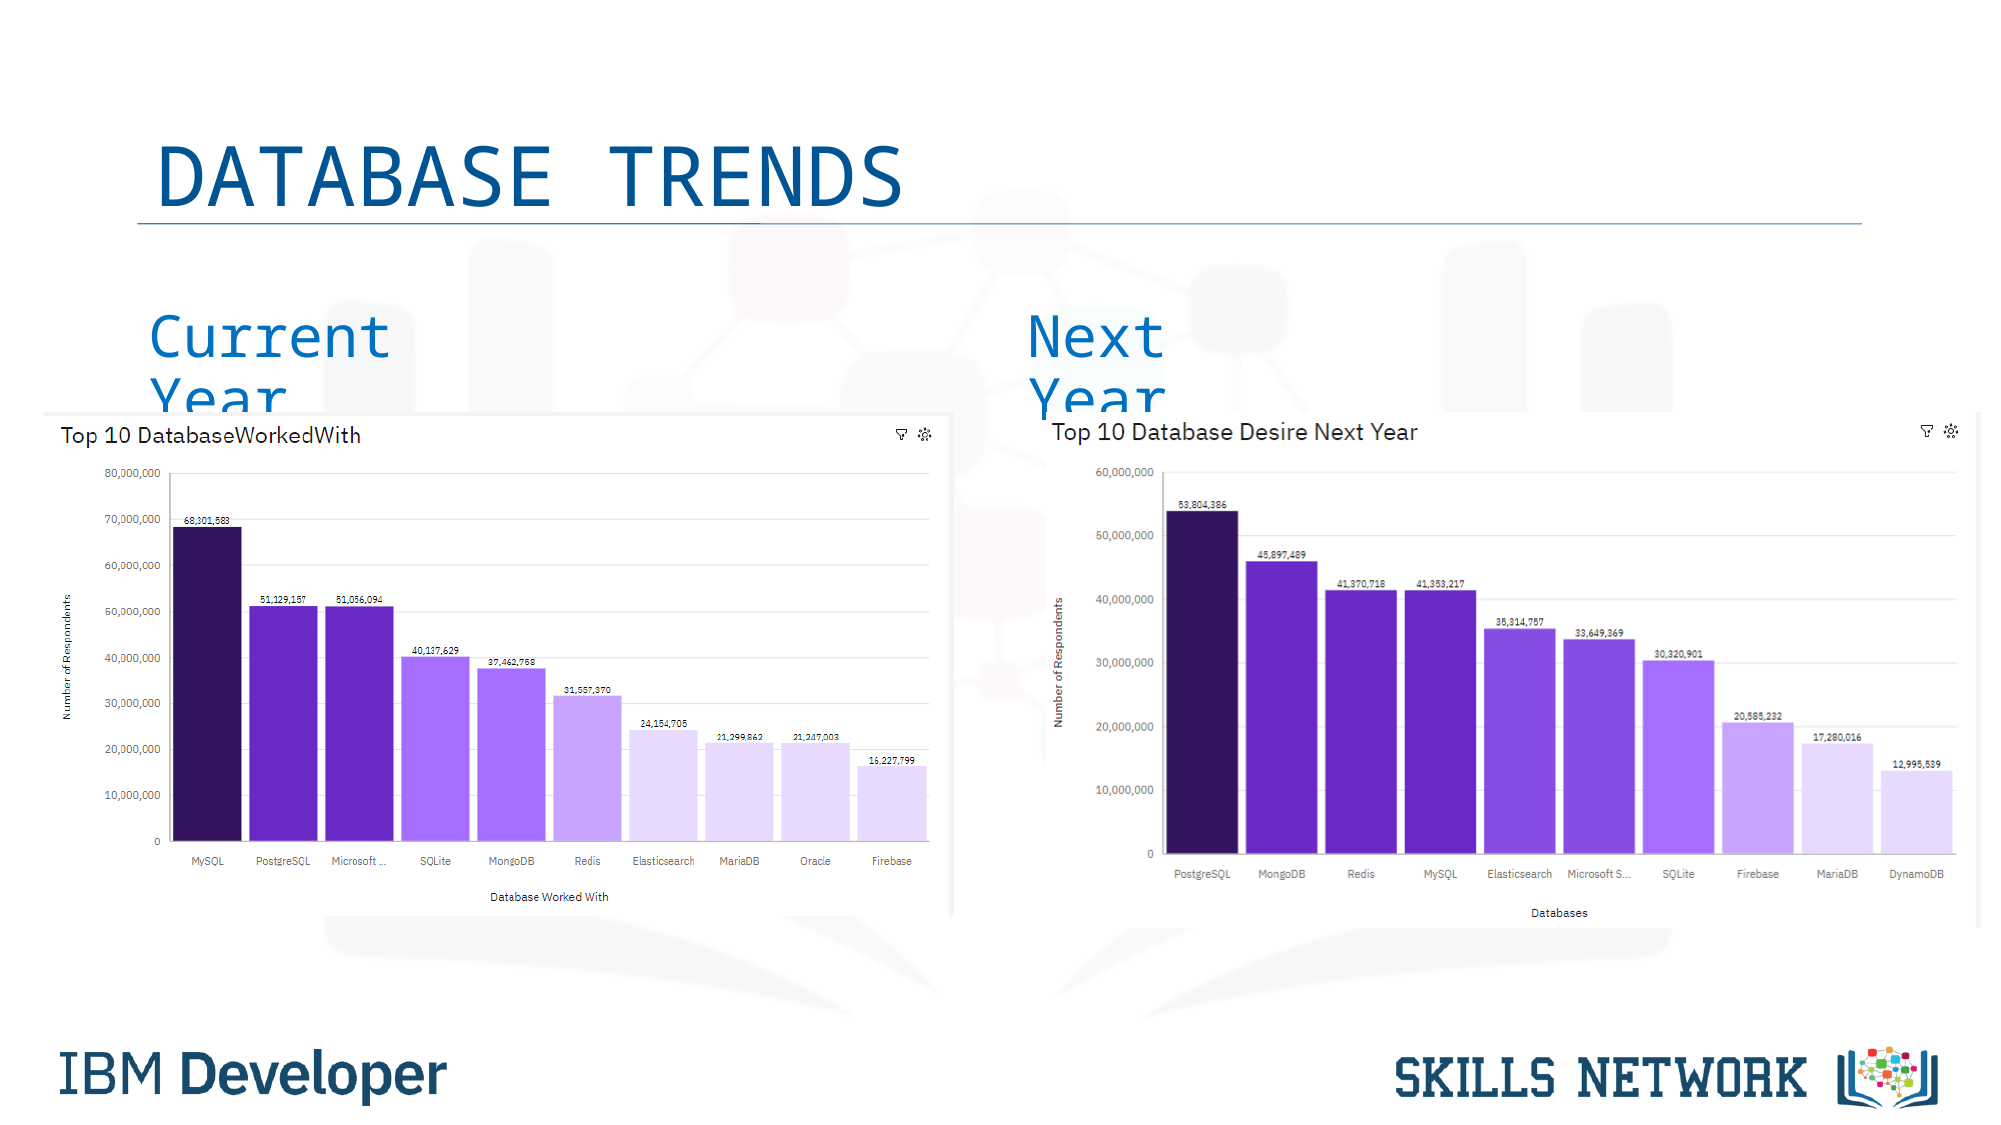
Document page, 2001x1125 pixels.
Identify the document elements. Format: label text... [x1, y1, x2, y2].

list Next Year [1012, 299, 1301, 382]
picture [1046, 412, 1981, 928]
picture [1390, 1045, 1945, 1111]
list Current Year [133, 299, 500, 382]
picture [55, 1045, 459, 1108]
title DATABASE TRENDS [141, 70, 1867, 288]
picture [44, 412, 954, 916]
